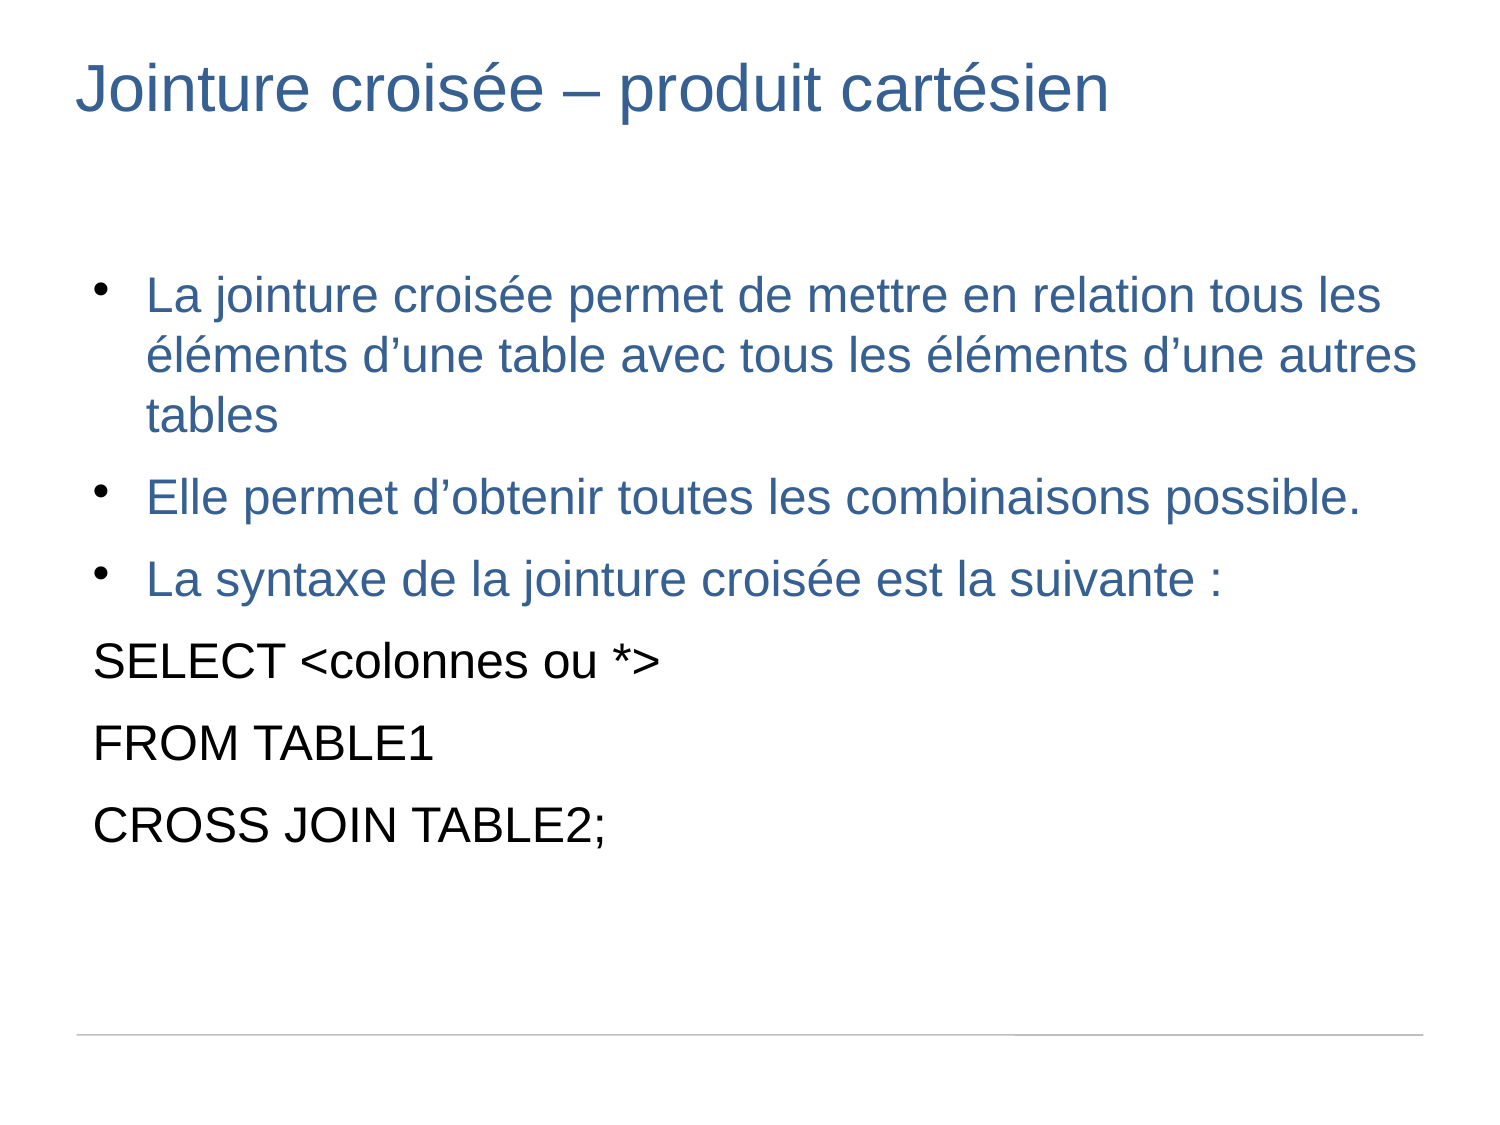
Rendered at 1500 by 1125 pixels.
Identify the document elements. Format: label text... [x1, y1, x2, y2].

text_box Jointure croisée – produit cartésien [75, 45, 1425, 233]
text_box La jointure croisée permet de mettre en relation tous les éléments d’une table avec tous les éléments d’une autres tables Elle permet d’obtenir toutes les combinaisons possible. La syntaxe de la jointure croisée est la suivante : SELECT <colonnes ou *> FROM TABLE1 CROSS JOIN TABLE2; [75, 262, 1425, 1005]
